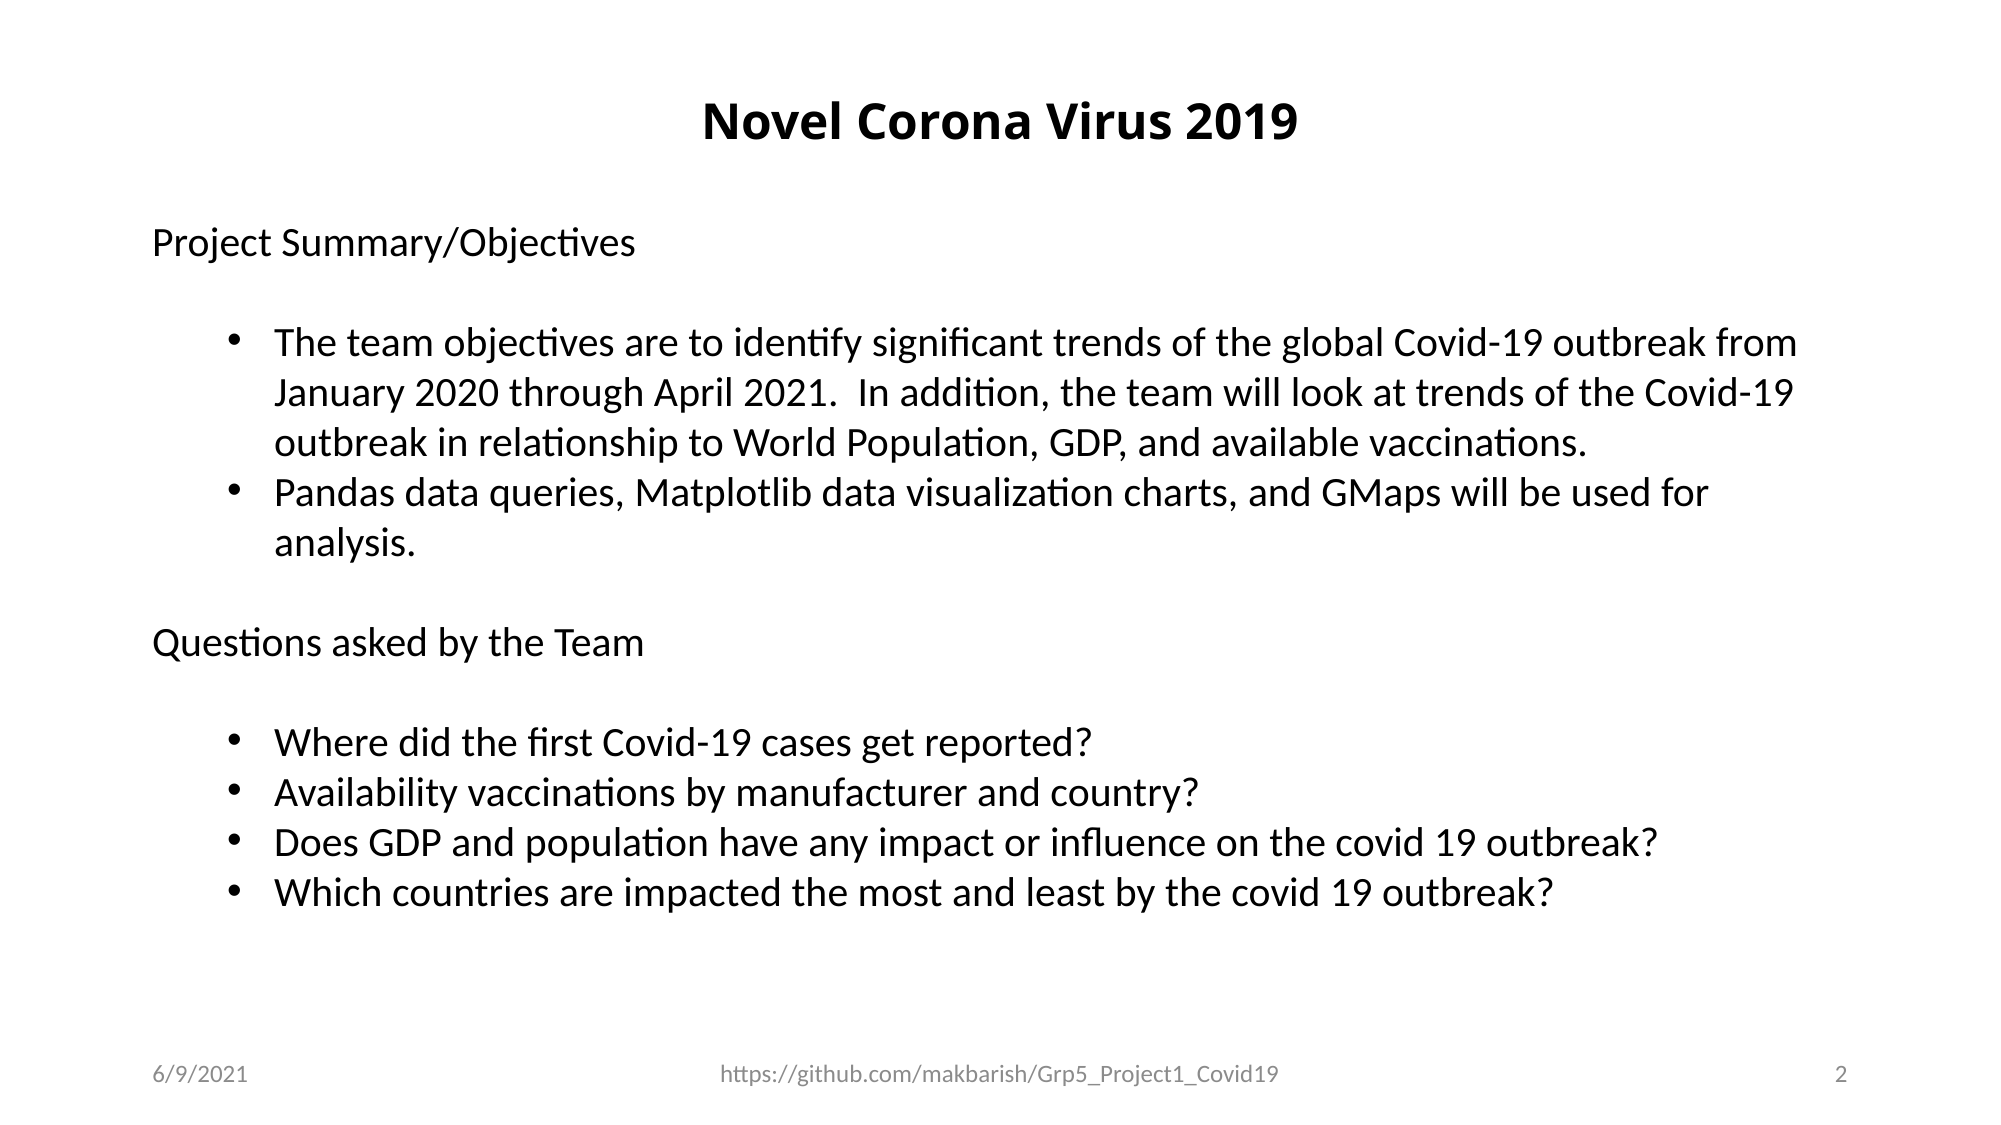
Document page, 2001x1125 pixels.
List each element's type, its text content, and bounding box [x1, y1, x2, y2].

footer https://github.com/makbarish/Grp5_Project1_Covid19 [662, 1042, 1338, 1103]
text_box Project Summary/Objectives The team objectives are to identify significant trends of the global Covid-19 outbreak from January 2020 through April 2021. In addition, the team will look at trends of the Covid-19 outbreak in relationship to World Population, GDP, and available vaccinations. Pandas data queries, Matplotlib data visualization charts, and GMaps will be used for analysis. Questions asked by the Team Where did the first Covid-19 cases get reported? Availability vaccinations by manufacturer and country? Does GDP and population have any impact or influence on the covid 19 outbreak? Which countries are impacted the most and least by the covid 19 outbreak? [137, 207, 1863, 973]
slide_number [137, 1042, 588, 1103]
title Novel Corona Virus 2019 [137, 34, 1863, 207]
slide_number 2 [1412, 1042, 1863, 1103]
